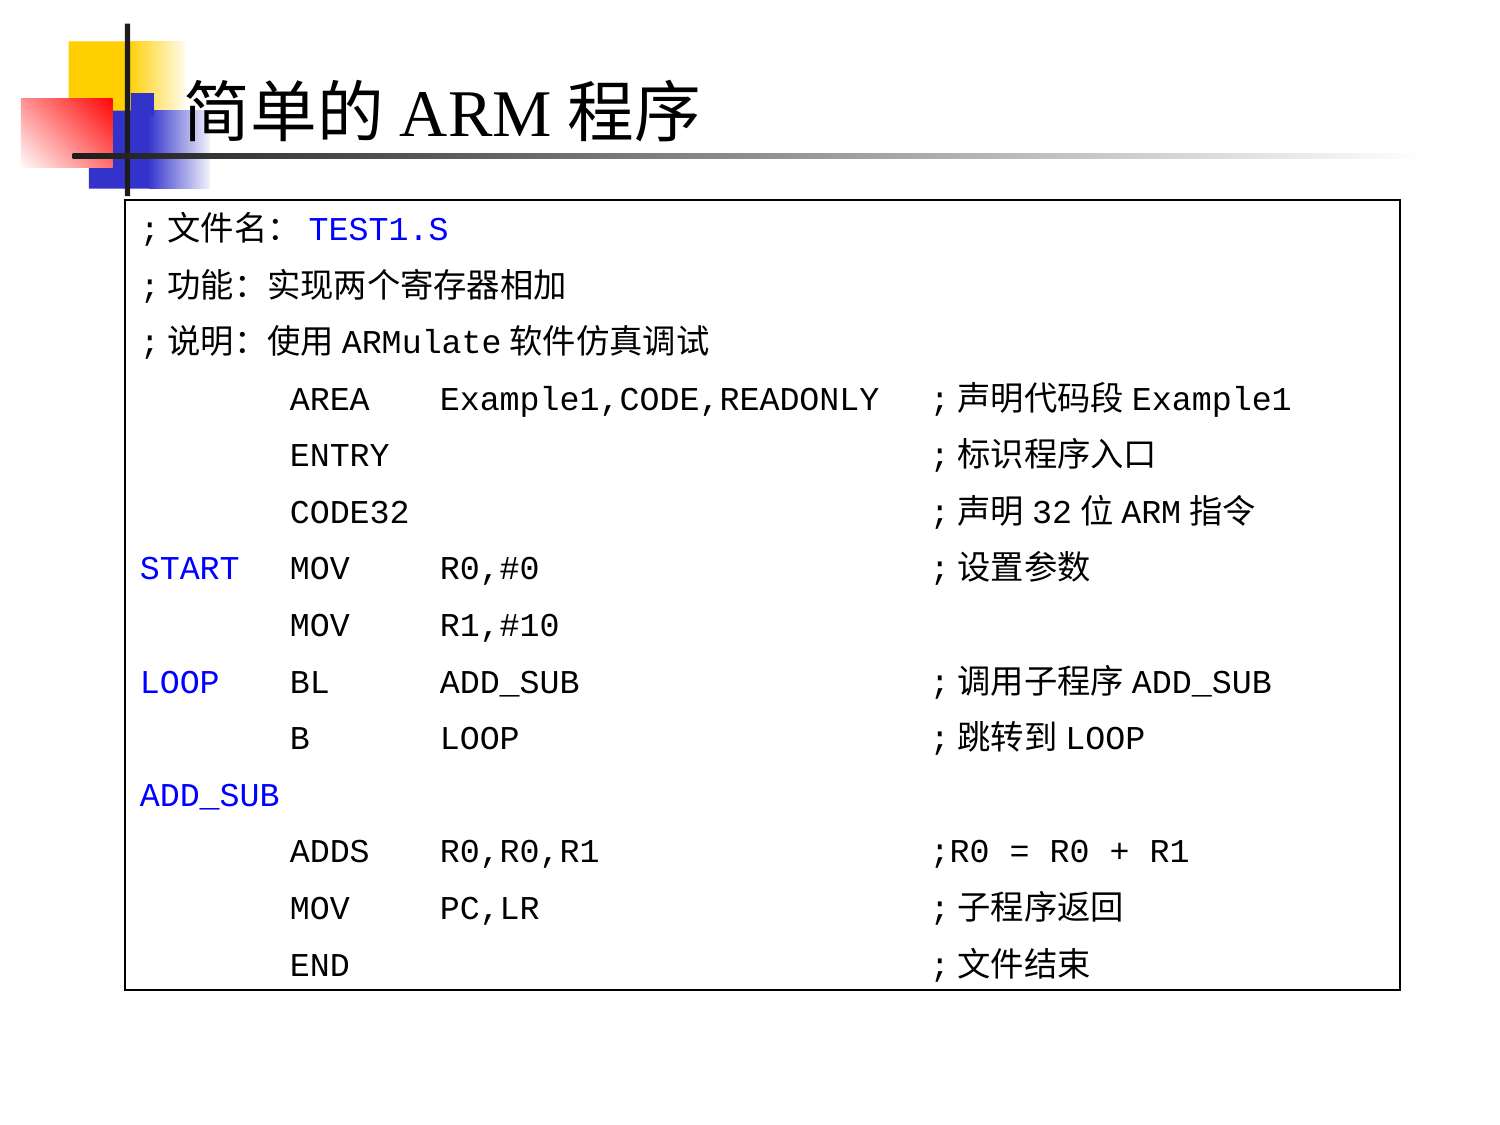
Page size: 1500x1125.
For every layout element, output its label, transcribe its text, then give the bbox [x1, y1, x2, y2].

list 简单的ARM程序 [112, 62, 1388, 175]
text_box ;文件名：TEST1.S ;功能：实现两个寄存器相加 ;说明：使用ARMulate软件仿真调试 AREA Example1,CODE,READONLY ;声明代码段Example1 ENTRY ;标识程序入口 CODE32 ;声明32位ARM指令 START MOV R0,#0 ;设置参数 MOV R1,#10 LOOP BL ADD_SUB ;调用子程序ADD_SUB B LOOP ;跳转到LOOP ADD_SUB ADDS R0,R0,R1 ;R0 = R0 + R1 MOV PC,LR ;子程序返回 END ;文件结束 [124, 199, 1400, 991]
